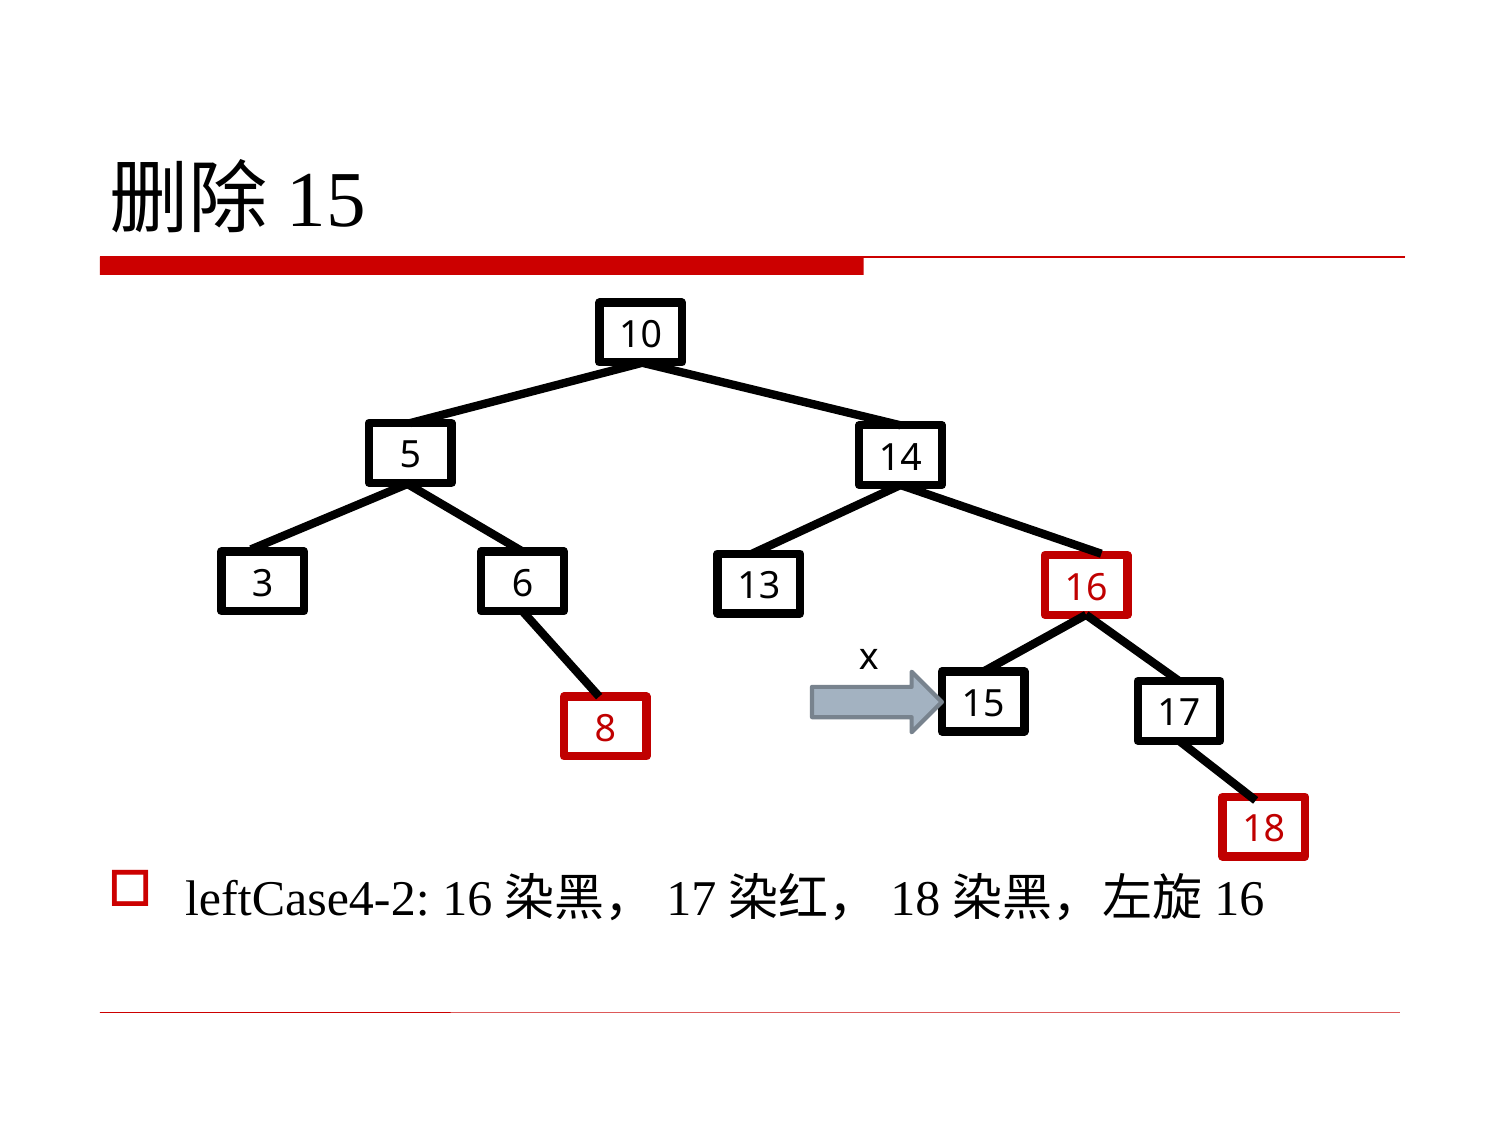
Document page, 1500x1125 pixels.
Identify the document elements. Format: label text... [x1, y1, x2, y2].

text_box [221, 302, 1306, 858]
list leftCase4-2: 16染黑，17染红，18染黑，左旋16 [92, 287, 1406, 988]
title 删除15 [94, 50, 1407, 250]
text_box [811, 624, 943, 733]
